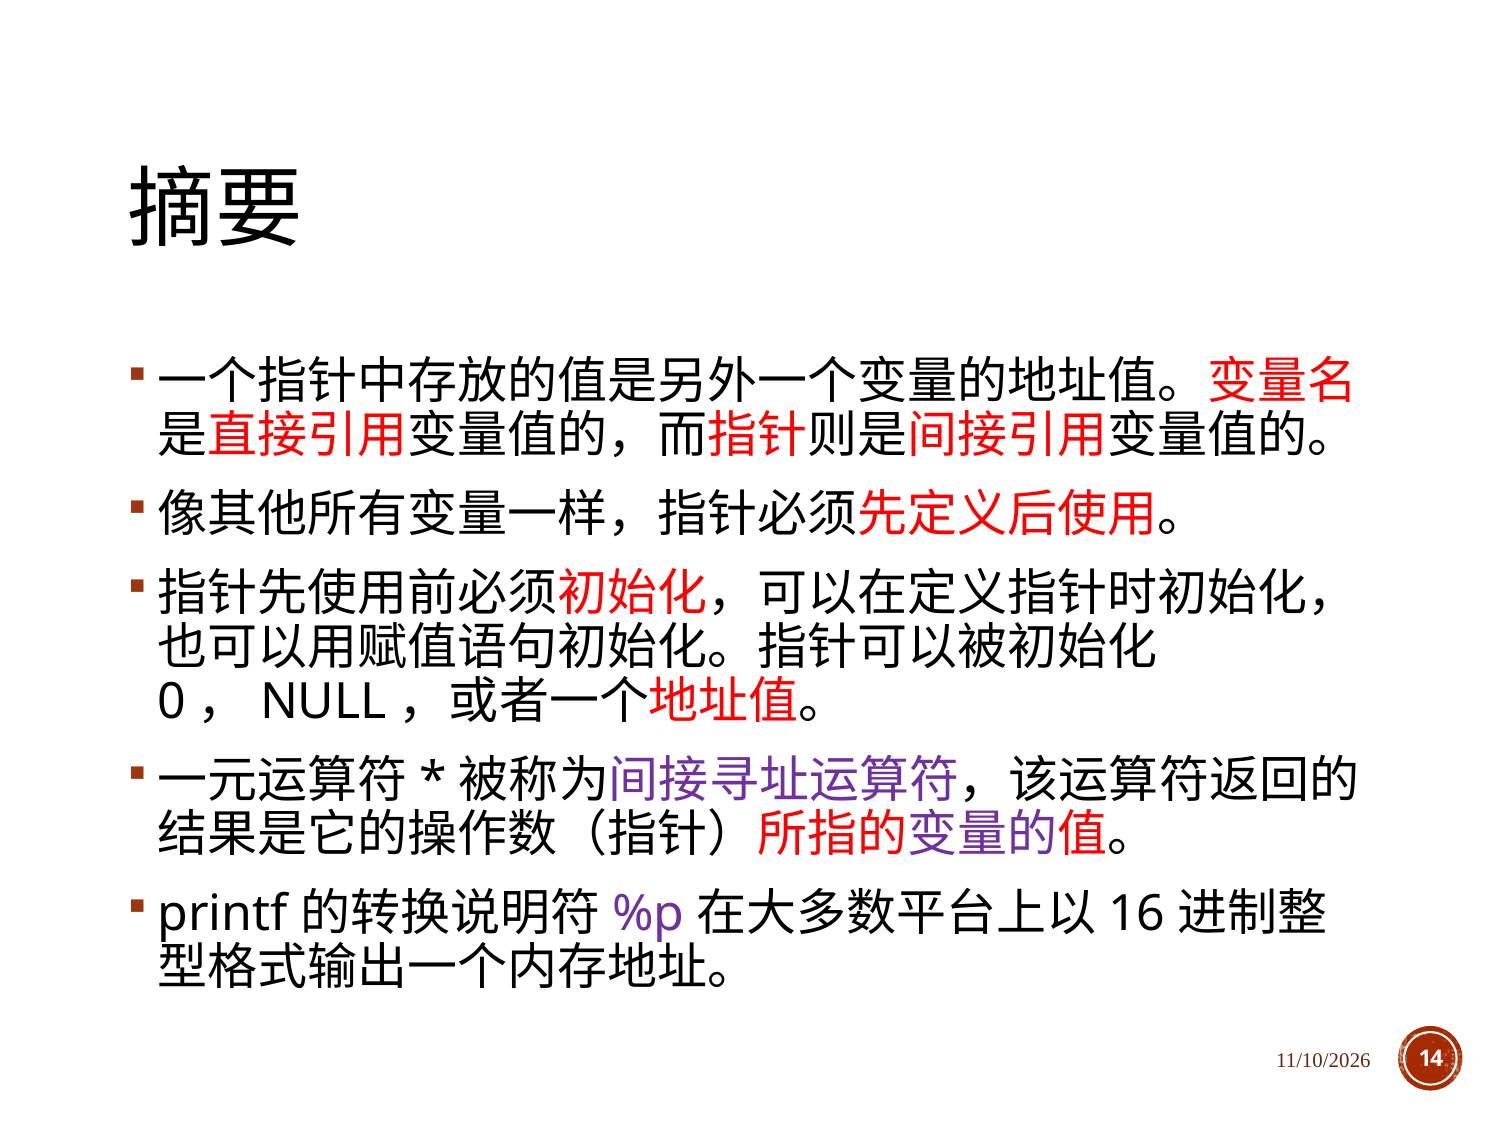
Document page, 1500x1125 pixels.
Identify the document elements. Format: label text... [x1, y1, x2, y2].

list 一个指针中存放的值是另外一个变量的地址值。变量名是直接引用变量值的，而指针则是间接引用变量值的。 像其他所有变量一样，指针必须先定义后使用。 指针先使用前必须初始化，可以在定义指针时初始化，也可以用赋值语句初始化。指针可以被初始化0，NULL，或者一个地址值。 一元运算符*被称为间接寻址运算符，该运算符返回的结果是它的操作数（指针）所指的变量的值。 printf的转换说明符%p在大多数平台上以16进制整型格式输出一个内存地址。 [112, 348, 1388, 1013]
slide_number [982, 1028, 1386, 1089]
slide_number 14 [1391, 1028, 1471, 1089]
title 摘要 [112, 79, 1388, 344]
